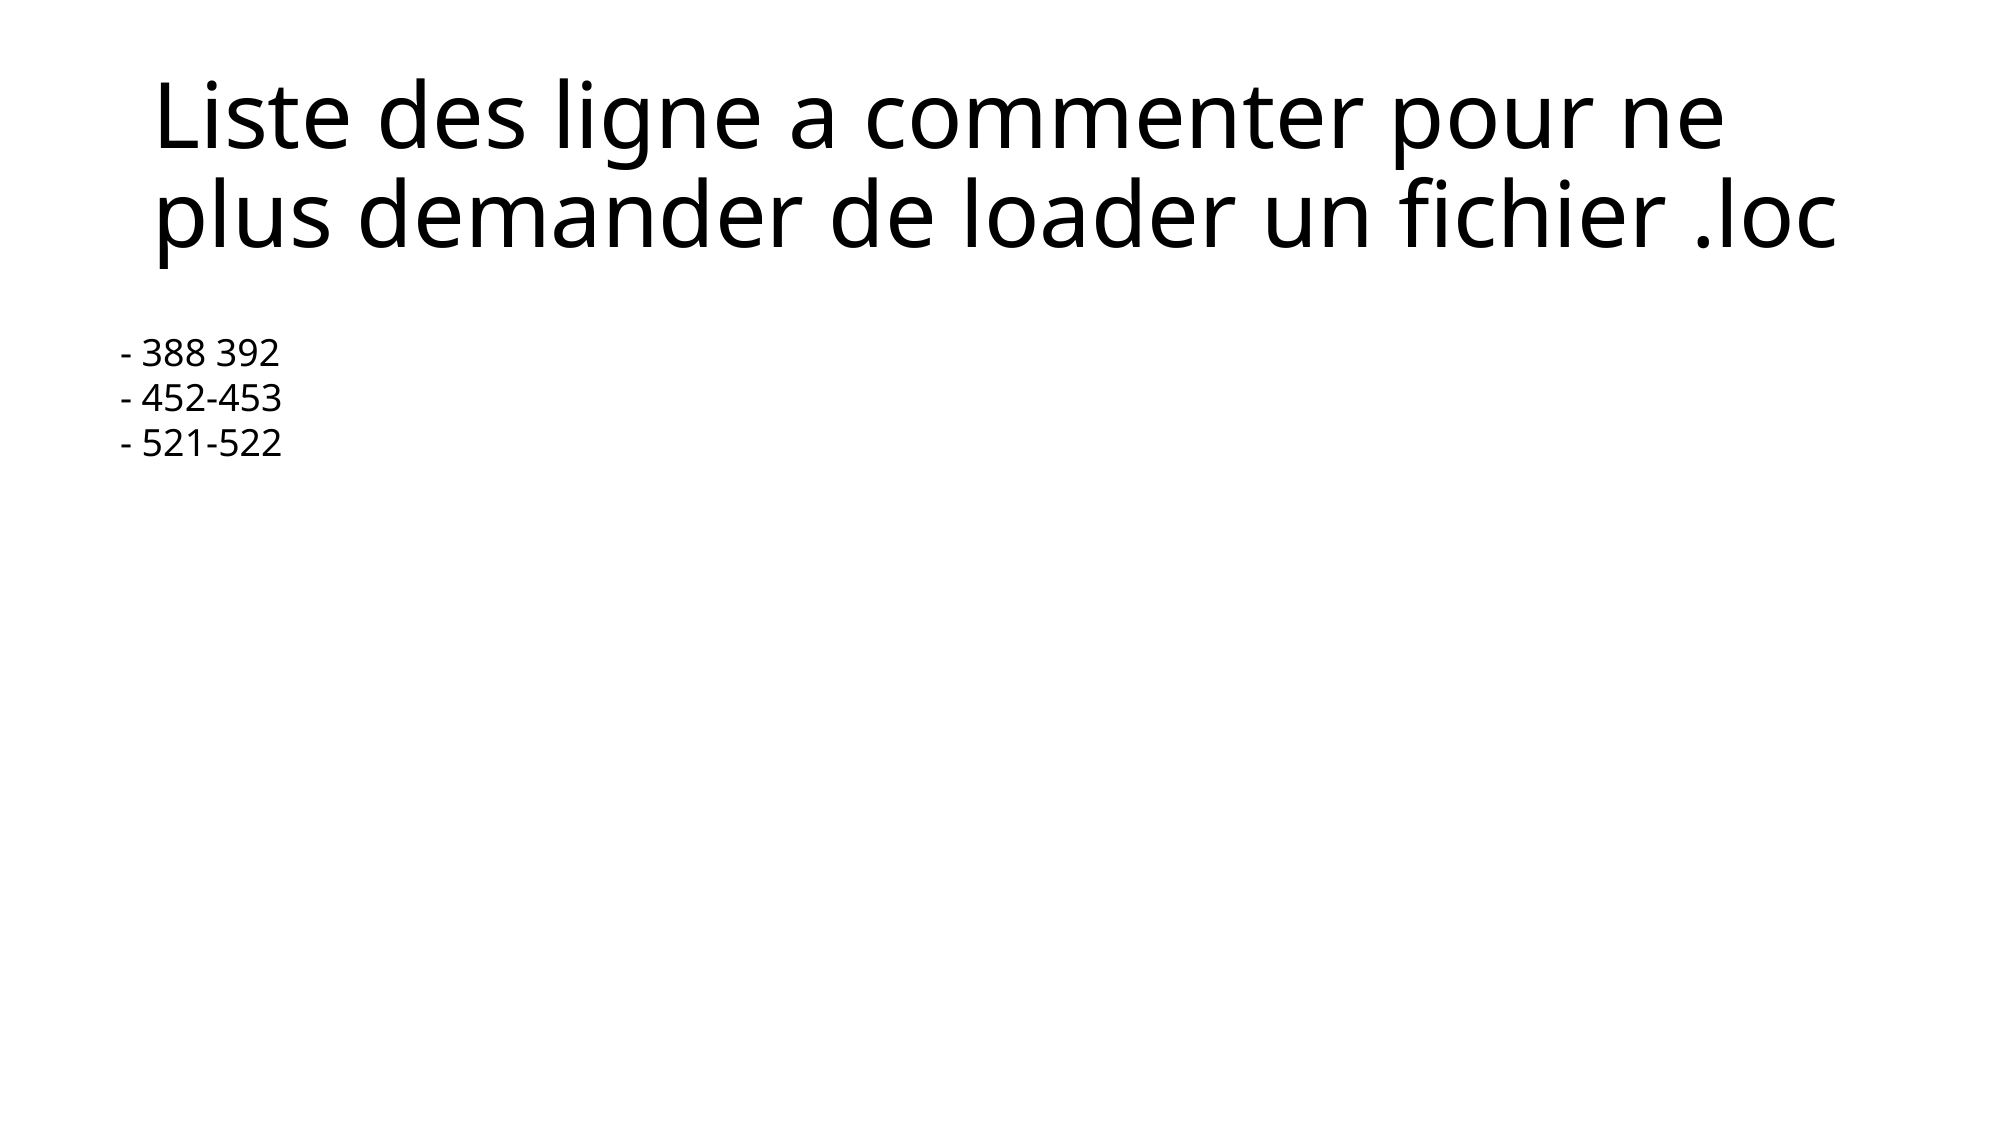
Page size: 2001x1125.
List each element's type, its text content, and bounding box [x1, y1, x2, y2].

title Liste des ligne a commenter pour ne plus demander de loader un fichier .loc [137, 59, 1863, 278]
text_box - 388 392 - 452-453 - 521-522 [105, 321, 1599, 472]
